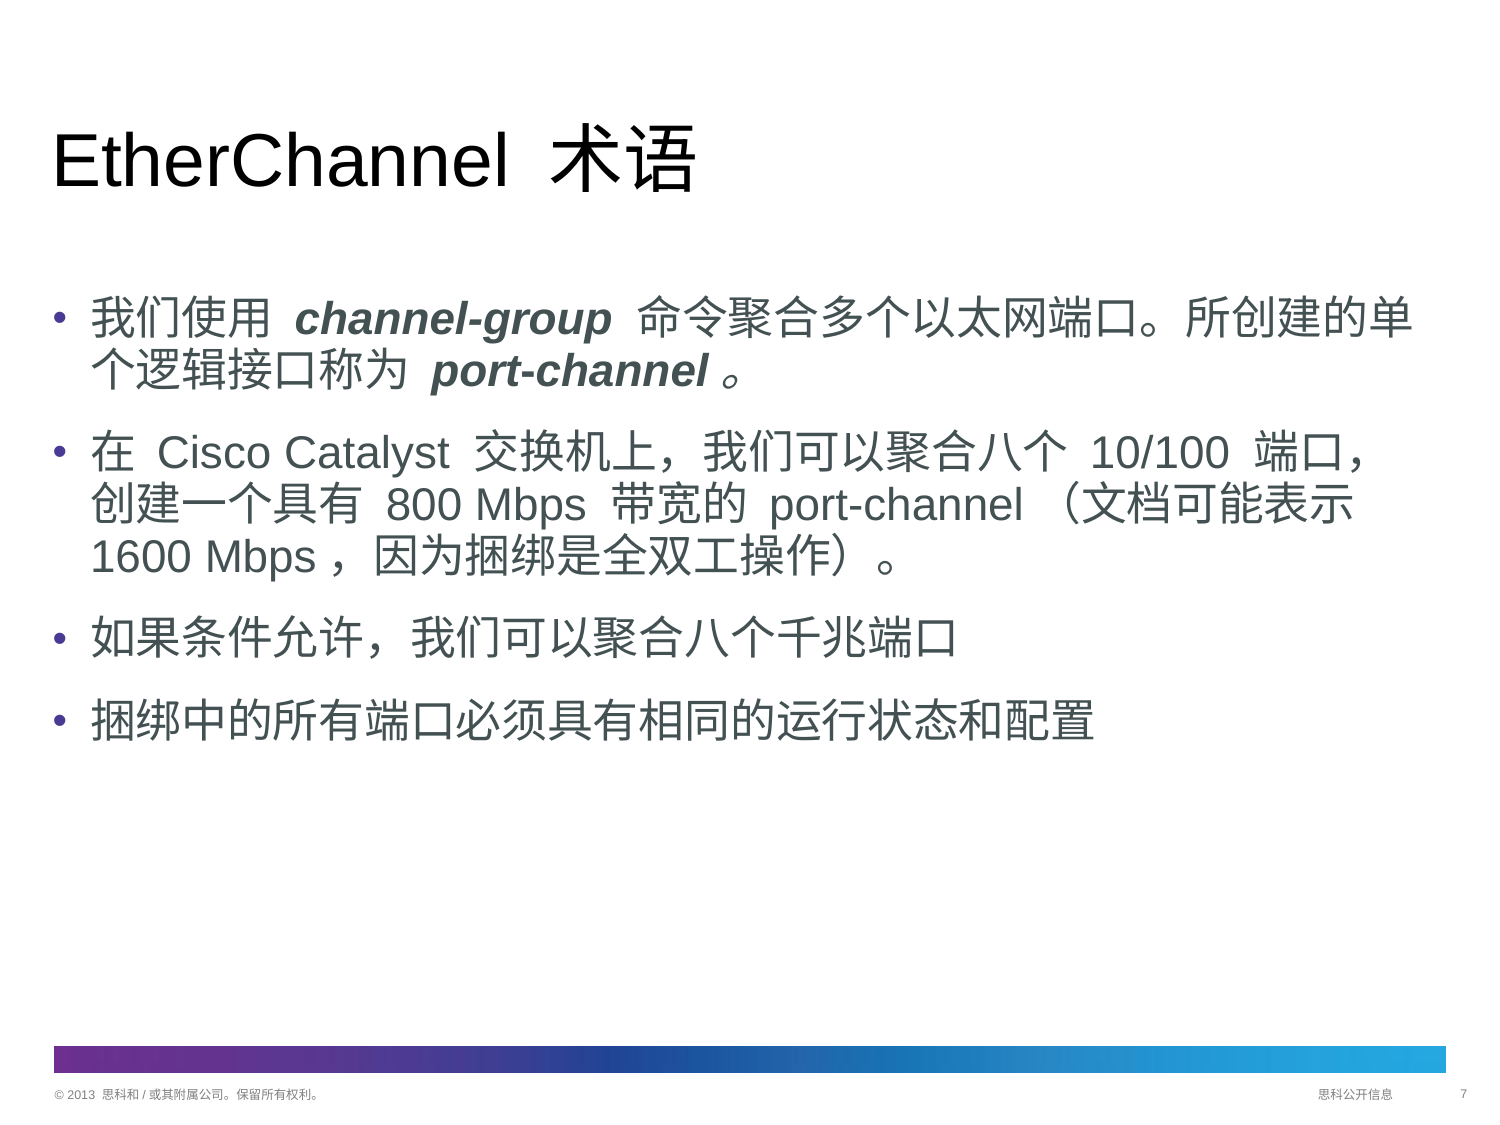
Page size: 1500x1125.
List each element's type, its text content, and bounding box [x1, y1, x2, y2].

list 我们使用 channel-group 命令聚合多个以太网端口。所创建的单个逻辑接口称为 port-channel。 在 Cisco Catalyst 交换机上，我们可以聚合八个 10/100 端口，创建一个具有 800 Mbps 带宽的 port-channel（文档可能表示 1600 Mbps，因为捆绑是全双工操作）。 如果条件允许，我们可以聚合八个千兆端口 捆绑中的所有端口必须具有相同的运行状态和配置 [37, 284, 1445, 1036]
picture [54, 1046, 1446, 1073]
title EtherChannel 术语 [37, 70, 1447, 209]
